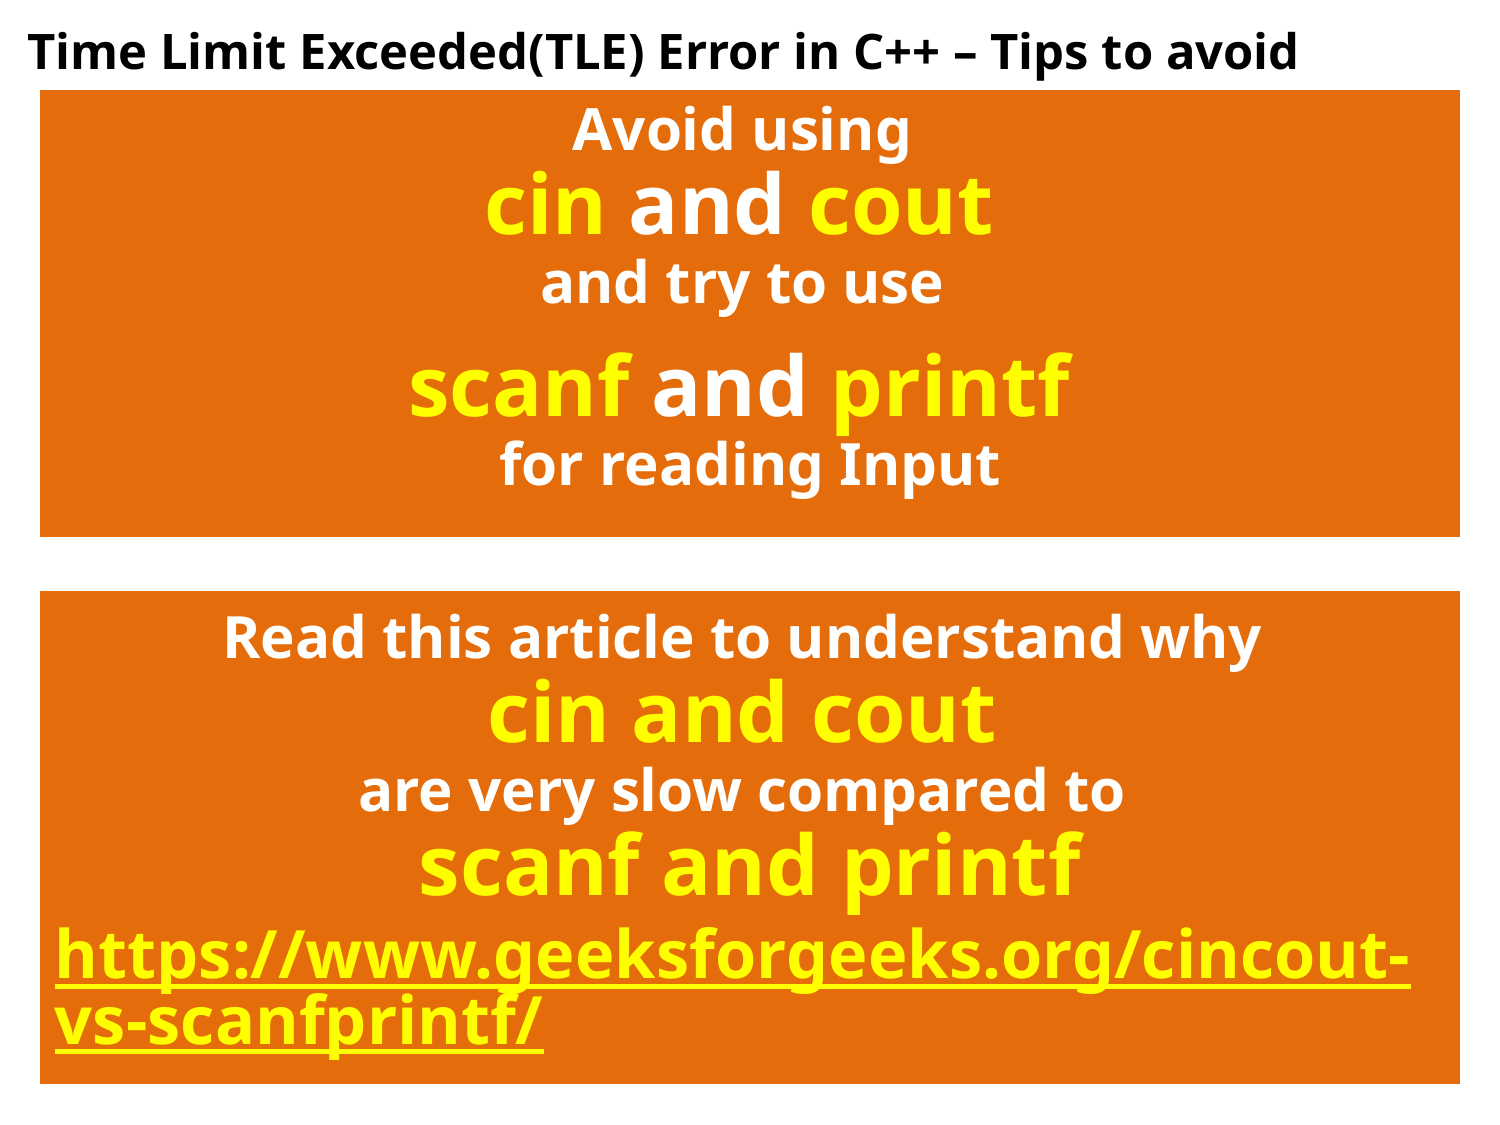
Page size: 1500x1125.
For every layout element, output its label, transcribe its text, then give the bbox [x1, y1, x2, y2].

title Time Limit Exceeded(TLE) Error in C++ – Tips to avoid [12, 12, 1463, 86]
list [12, 87, 1488, 1113]
